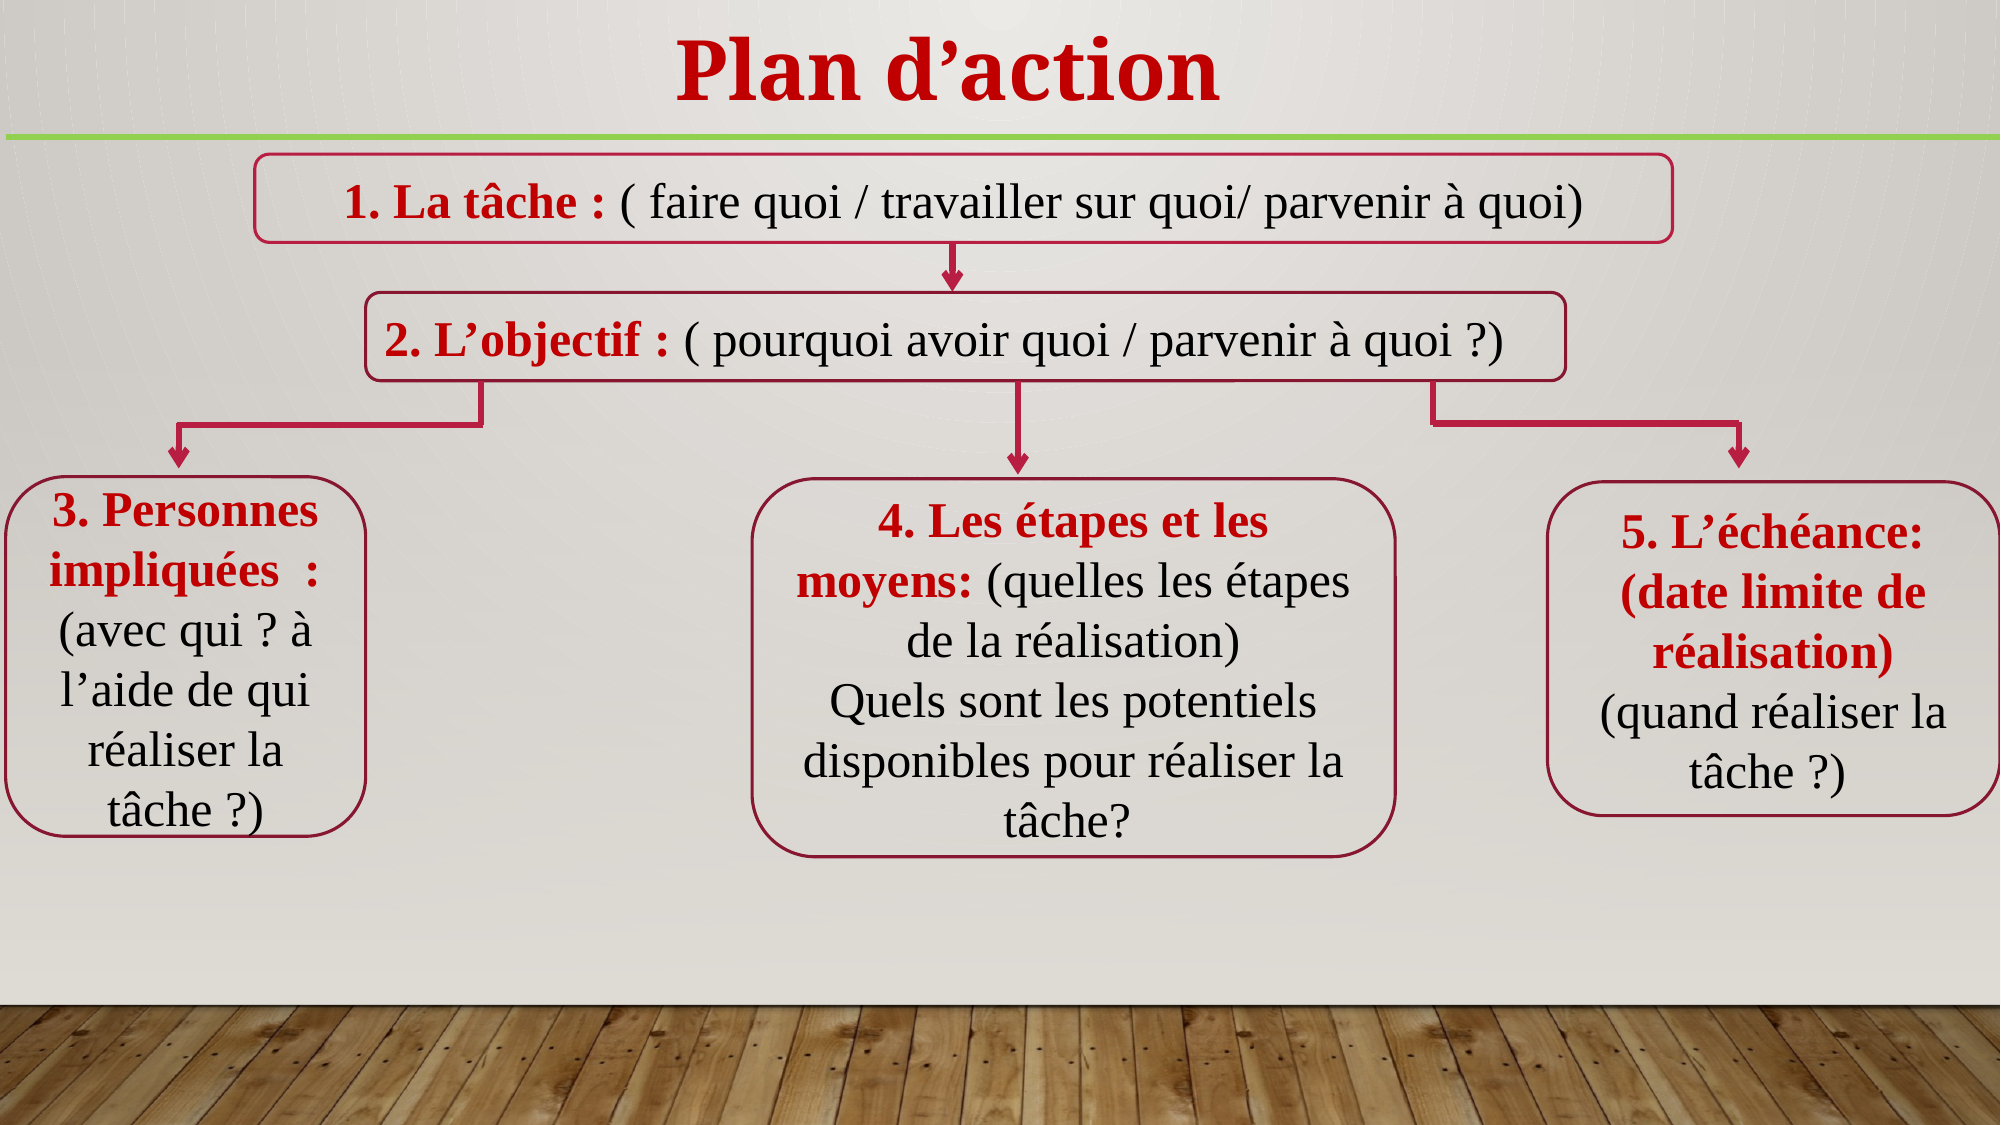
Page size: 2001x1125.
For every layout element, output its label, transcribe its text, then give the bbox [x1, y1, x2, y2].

picture [0, 1005, 2000, 1125]
text_box 2. L’objectif : ( pourquoi avoir quoi / parvenir à quoi ?) [364, 290, 1568, 383]
text_box 3. Personnes impliquées : (avec qui ? à l’aide de qui réaliser la tâche ?) [4, 475, 368, 838]
text_box 4. Les étapes et les moyens: (quelles les étapes de la réalisation) Quels sont les potentiels disponibles pour réaliser la tâche? [750, 477, 1397, 859]
text_box 5. L’échéance: (date limite de réalisation) (quand réaliser la tâche ?) [1545, 480, 2000, 818]
text_box Plan d’action [657, 10, 1240, 125]
text_box 1. La tâche : ( faire quoi / travailler sur quoi/ parvenir à quoi) [253, 152, 1675, 244]
